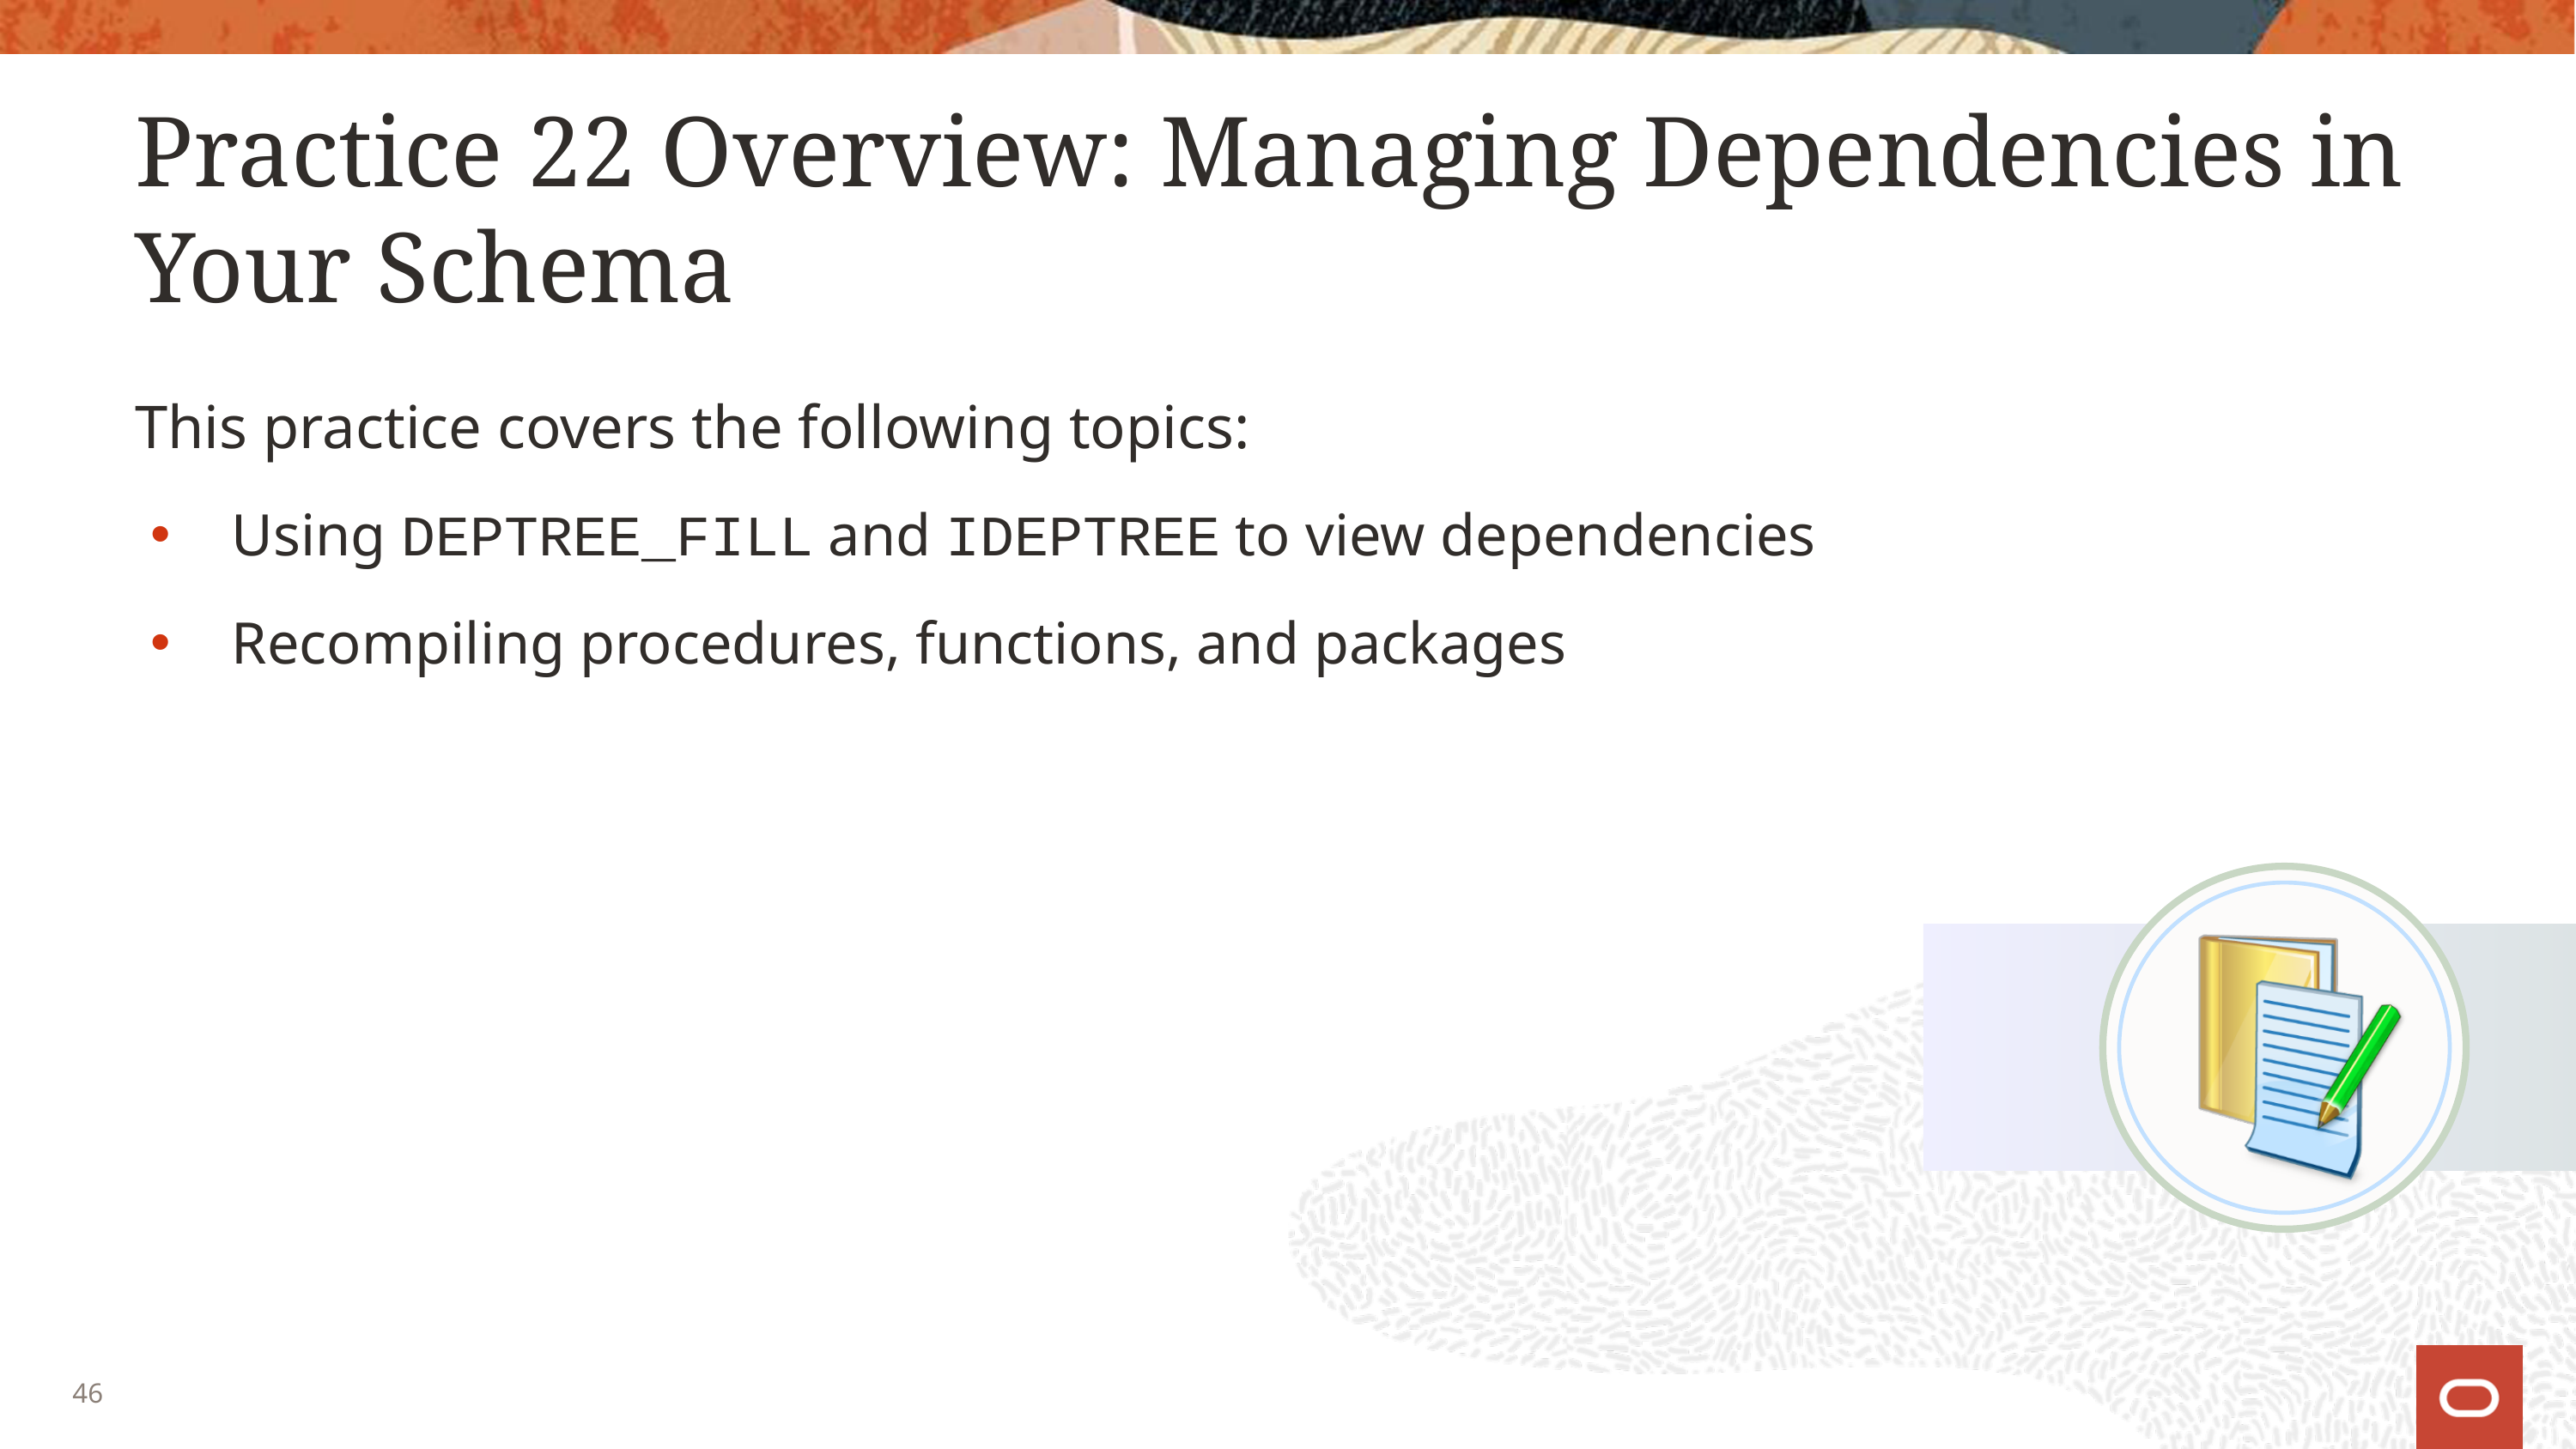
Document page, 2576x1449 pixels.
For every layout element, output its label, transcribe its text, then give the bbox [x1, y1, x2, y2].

title Practice 22 Overview: Managing Dependencies in Your Schema [131, 86, 2445, 252]
picture [2416, 1345, 2523, 1449]
list This practice covers the following topics: Using DEPTREE_FILL and IDEPTREE to view dependencies Recompiling procedures, functions, and packages [131, 378, 2445, 676]
picture [0, 0, 2576, 54]
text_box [1923, 865, 2576, 1230]
